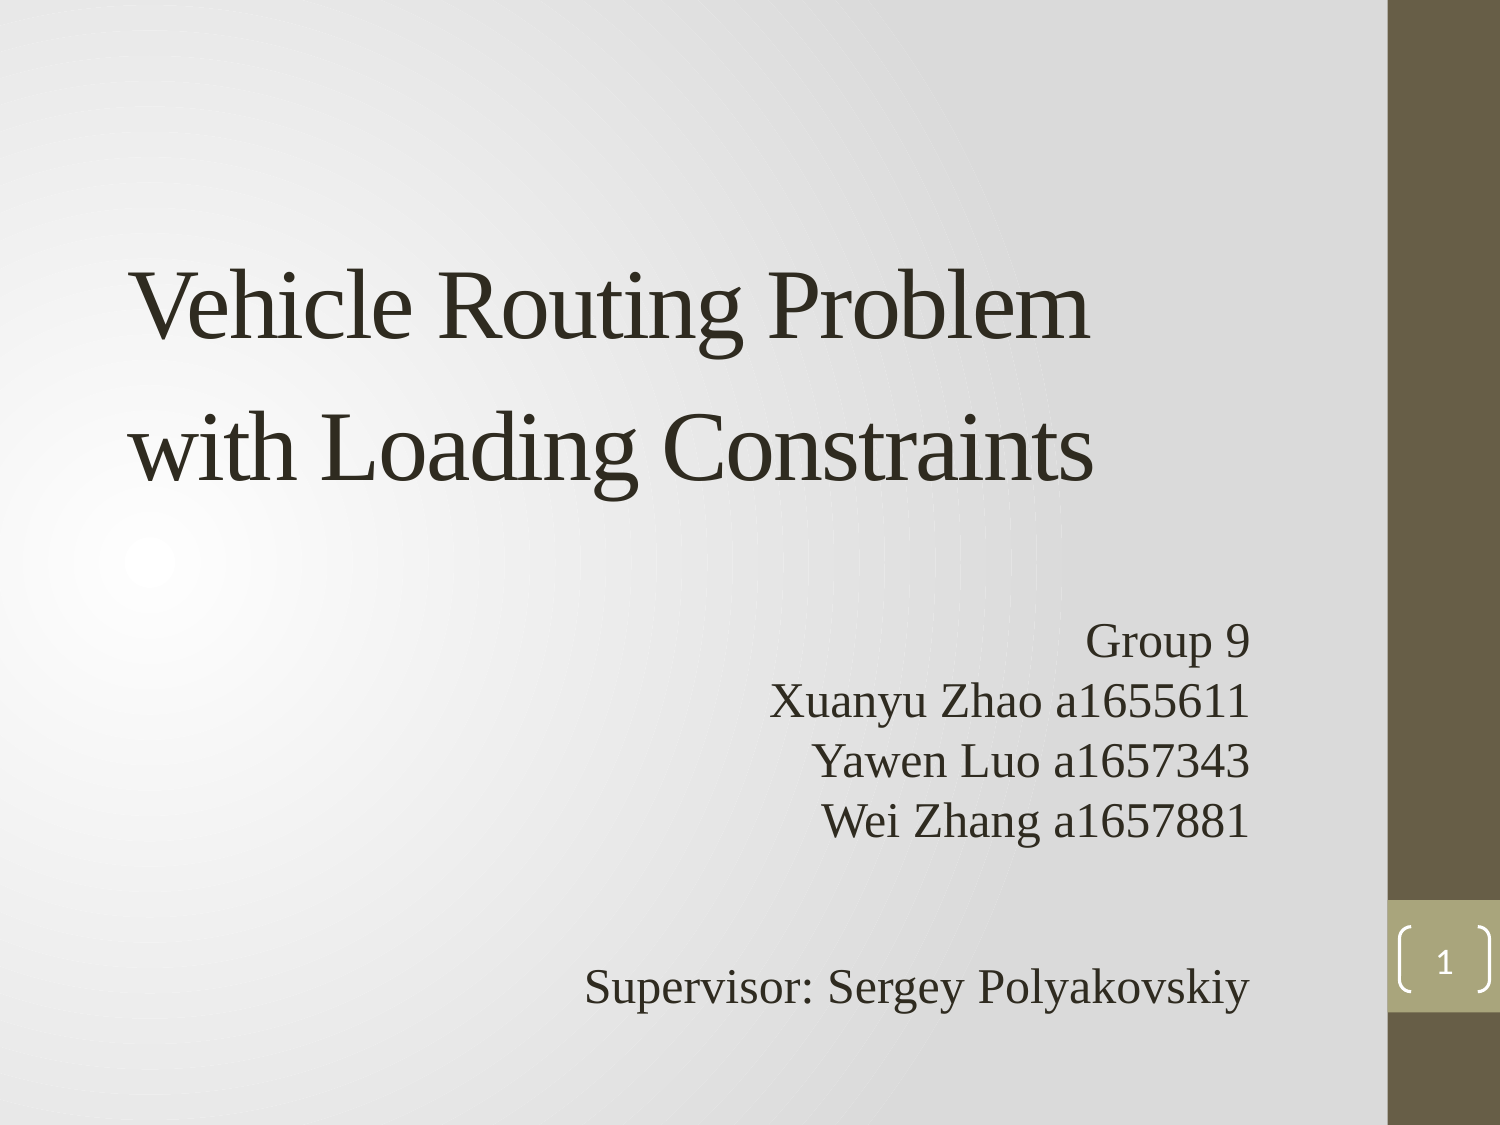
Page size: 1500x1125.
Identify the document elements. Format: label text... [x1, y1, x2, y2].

slide_number 1 [1397, 925, 1492, 994]
text_box Group 9 Xuanyu Zhao a1655611 Yawen Luo a1657343 Wei Zhang a1657881 [574, 600, 1266, 855]
subtitle Supervisor: Sergey Polyakovskiy [205, 945, 1266, 1060]
title Vehicle Routing Problem with Loading Constraints [112, 82, 1350, 508]
